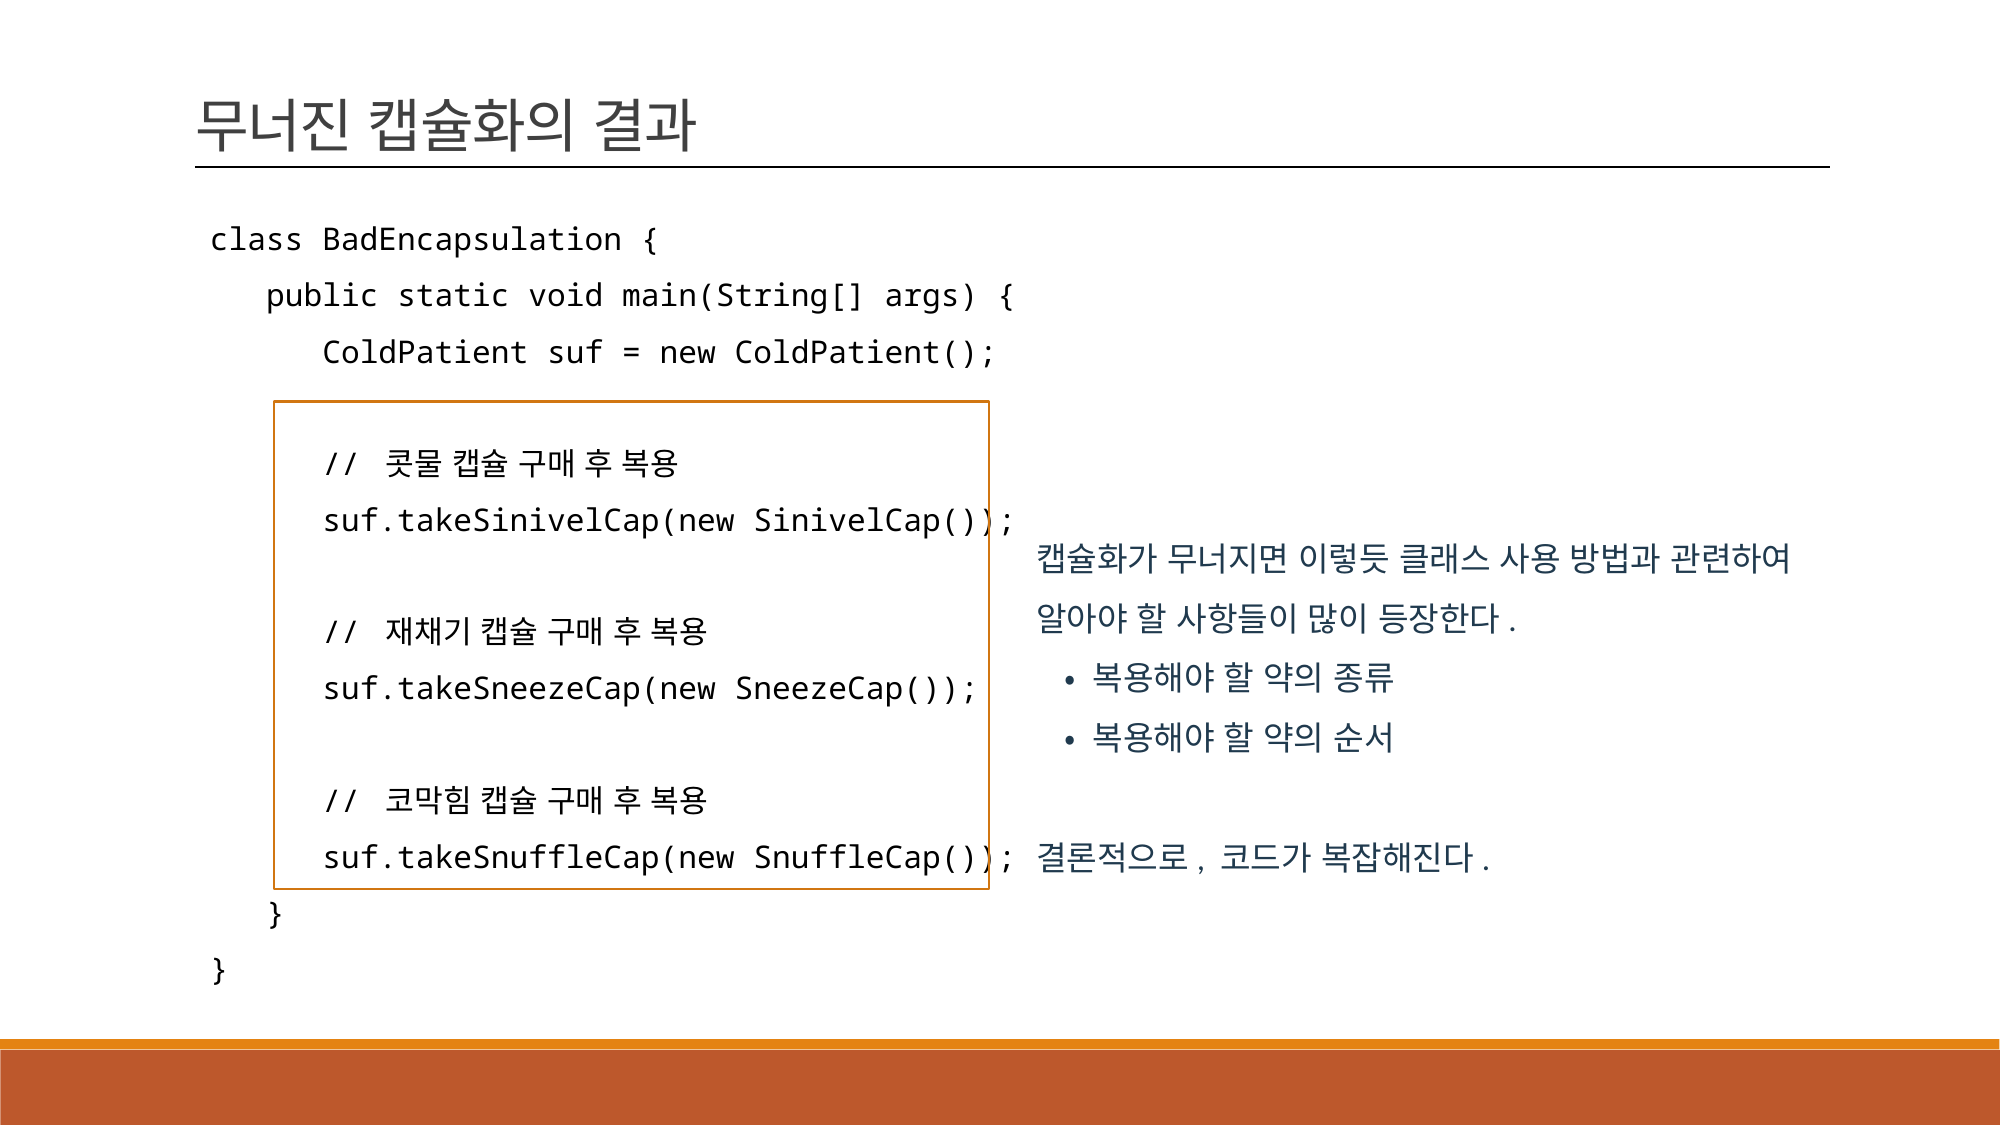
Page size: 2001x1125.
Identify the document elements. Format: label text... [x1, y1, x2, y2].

text_box 무너진 캡슐화의 결과 [179, 20, 1830, 168]
text_box class BadEncapsulation { public static void main(String[] args) { ColdPatient suf = new ColdPatient(); // 콧물 캡슐 구매 후 복용 suf.takeSinivelCap(new SinivelCap()); // 재채기 캡슐 구매 후 복용 suf.takeSneezeCap(new SneezeCap()); // 코막힘 캡슐 구매 후 복용 suf.takeSnuffleCap(new SnuffleCap()); } } [194, 193, 1178, 995]
text_box 캡슐화가 무너지면 이렇듯 클래스 사용 방법과 관련하여 알아야 할 사항들이 많이 등장한다. • 복용해야 할 약의 종류 • 복용해야 할 약의 순서 결론적으로, 코드가 복잡해진다. [1021, 510, 1885, 885]
text_box [273, 400, 990, 890]
